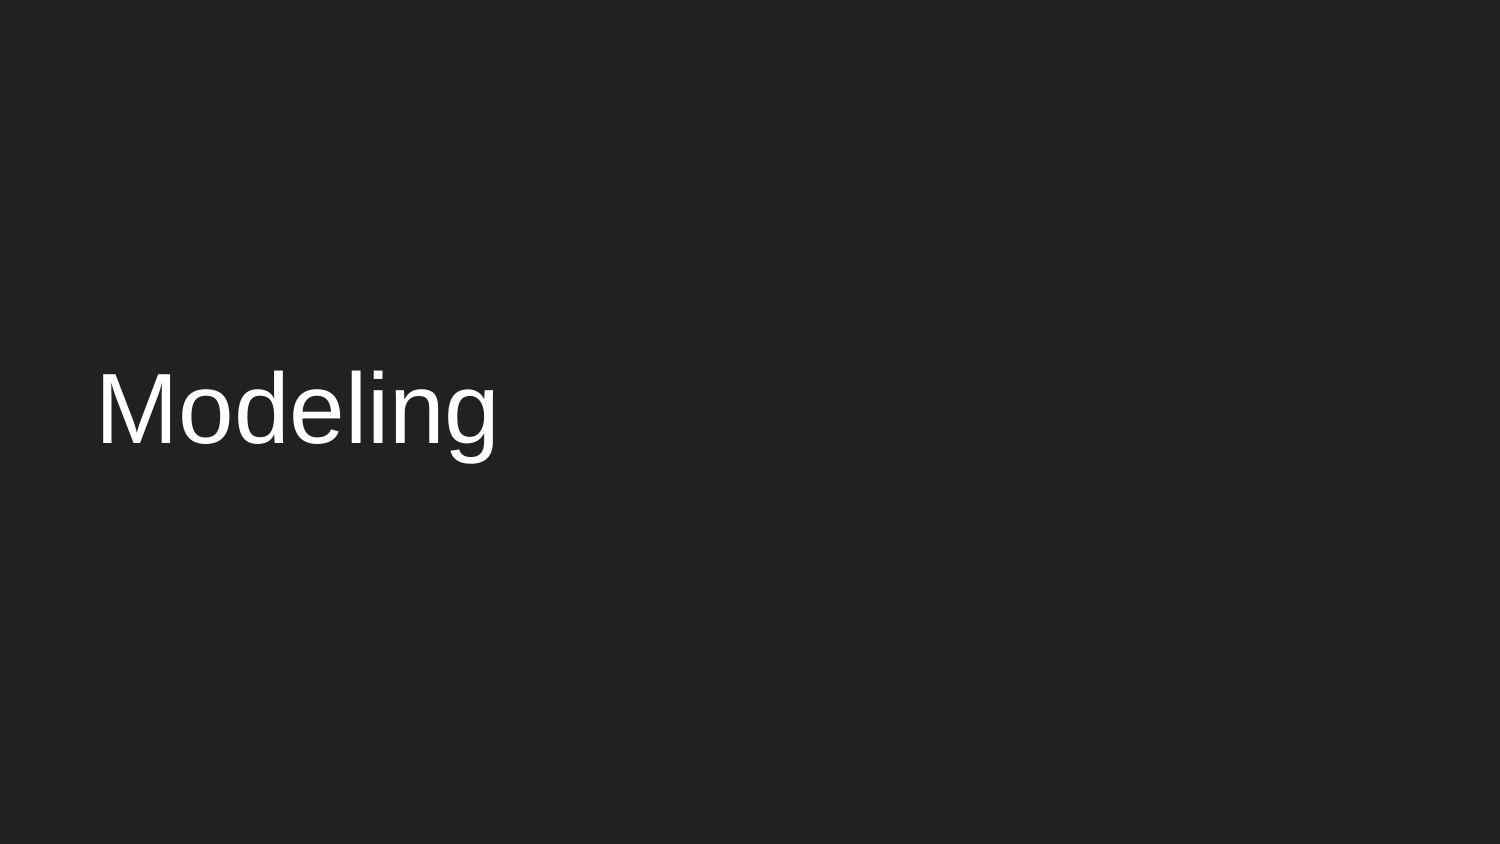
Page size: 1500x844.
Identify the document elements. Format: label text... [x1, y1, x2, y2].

title Modeling [80, 73, 1125, 745]
